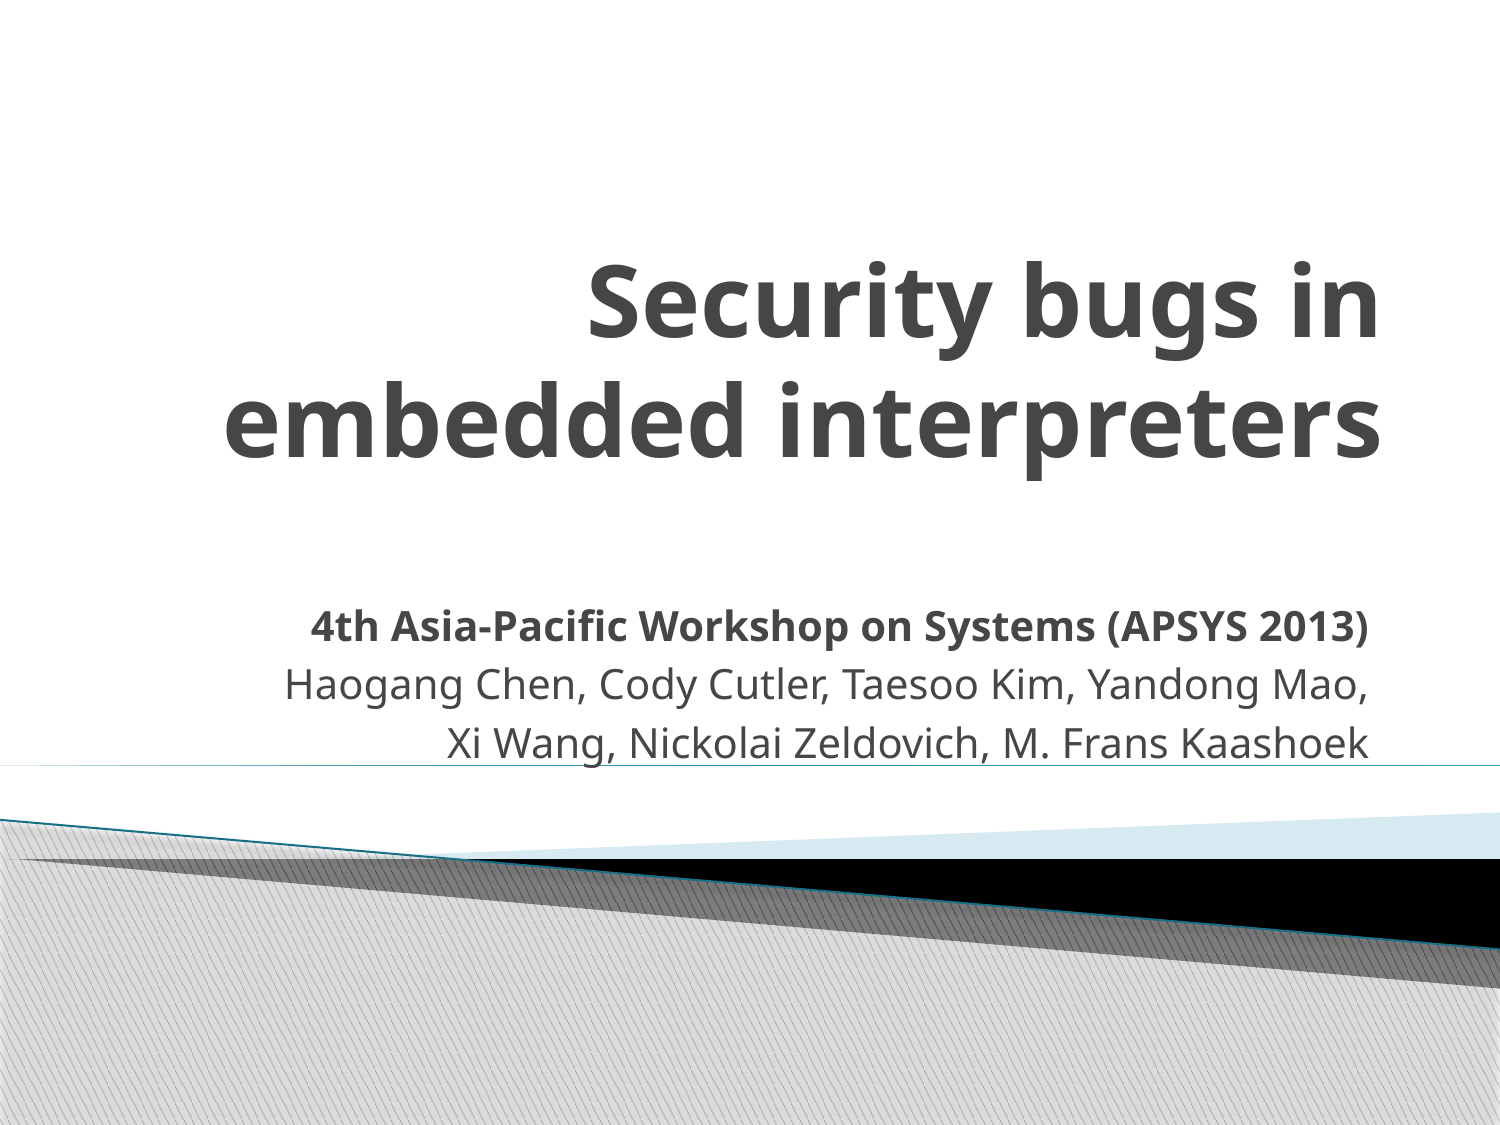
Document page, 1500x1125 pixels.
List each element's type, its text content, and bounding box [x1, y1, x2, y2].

title Security bugs in embedded interpreters [123, 184, 1399, 485]
picture [5, 859, 1500, 989]
subtitle 4th Asia-Pacific Workshop on Systems (APSYS 2013) Haogang Chen, Cody Cutler, Taesoo Kim, Yandong Mao, Xi Wang, Nickolai Zeldovich, M. Frans Kaashoek [112, 592, 1388, 790]
